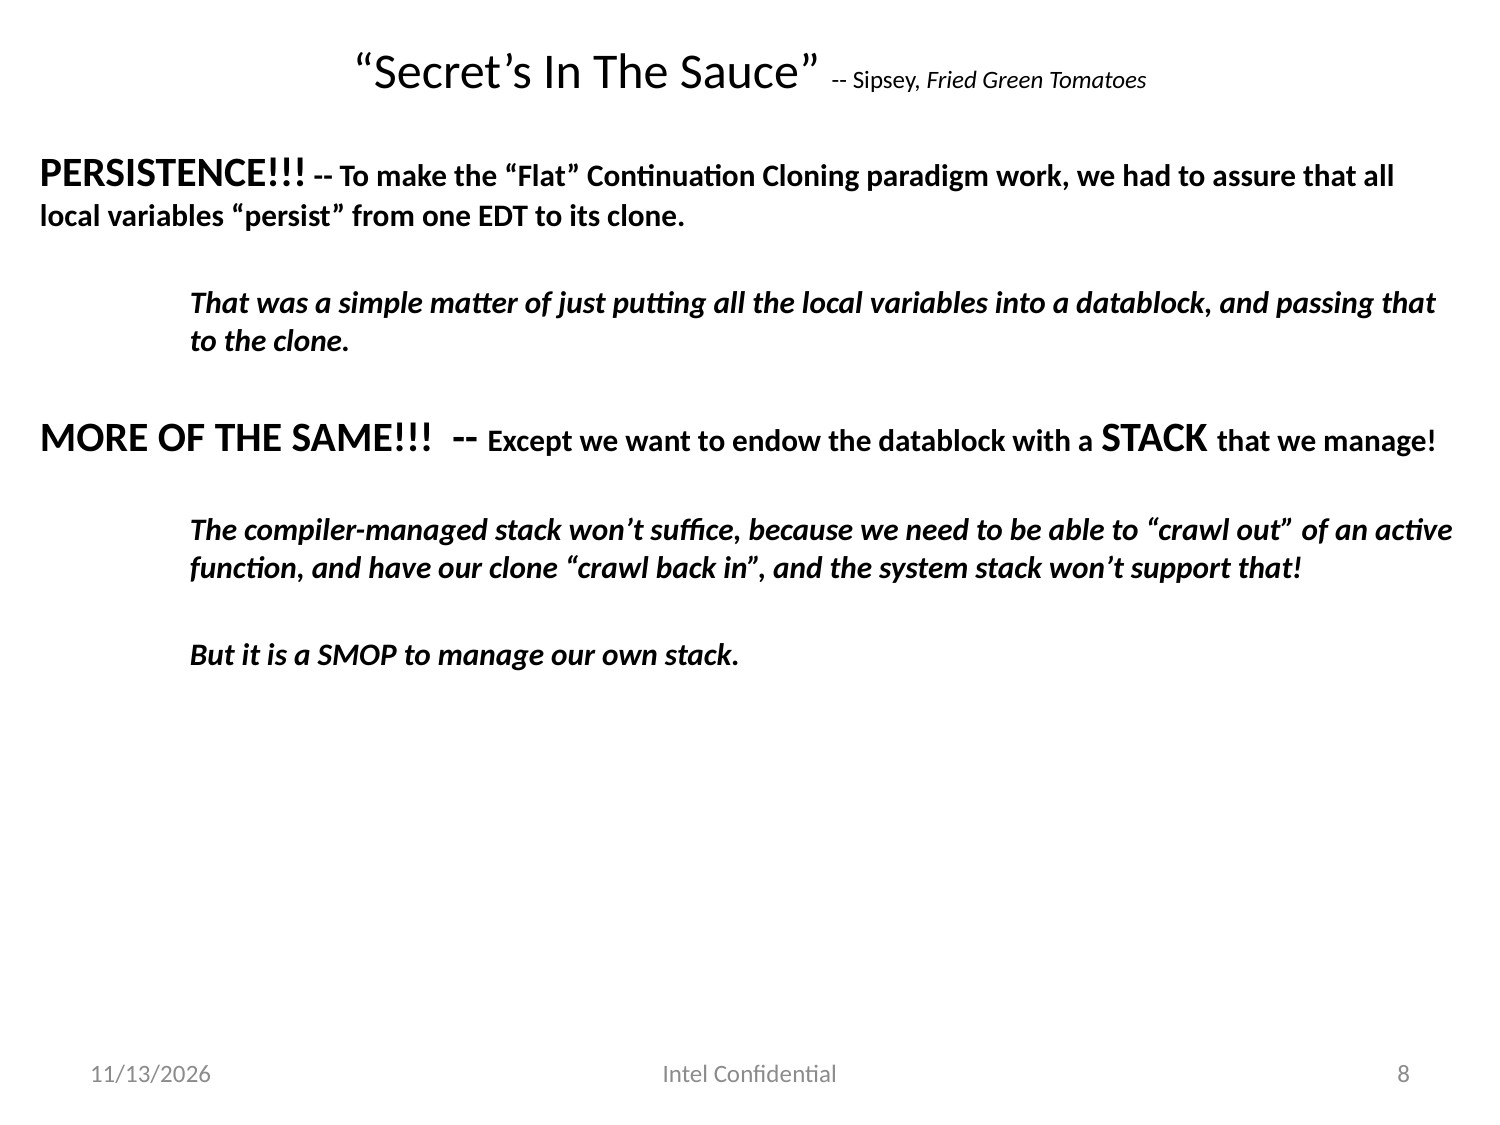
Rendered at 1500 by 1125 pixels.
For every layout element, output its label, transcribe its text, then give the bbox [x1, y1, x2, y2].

title “Secret’s In The Sauce” -- Sipsey, Fried Green Tomatoes [112, 0, 1388, 137]
footer Intel Confidential [512, 1042, 988, 1103]
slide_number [75, 1042, 425, 1103]
slide_number 8 [1074, 1042, 1425, 1103]
subtitle PERSISTENCE!!! -- To make the “Flat” Continuation Cloning paradigm work, we had to assure that all local variables “persist” from one EDT to its clone. That was a simple matter of just putting all the local variables into a datablock, and passing that to the clone. MORE OF THE SAME!!! -- Except we want to endow the datablock with a STACK that we manage! The compiler-managed stack won’t suffice, because we need to be able to “crawl out” of an active function, and have our clone “crawl back in”, and the system stack won’t support that! But it is a SMOP to manage our own stack. [24, 137, 1475, 1025]
